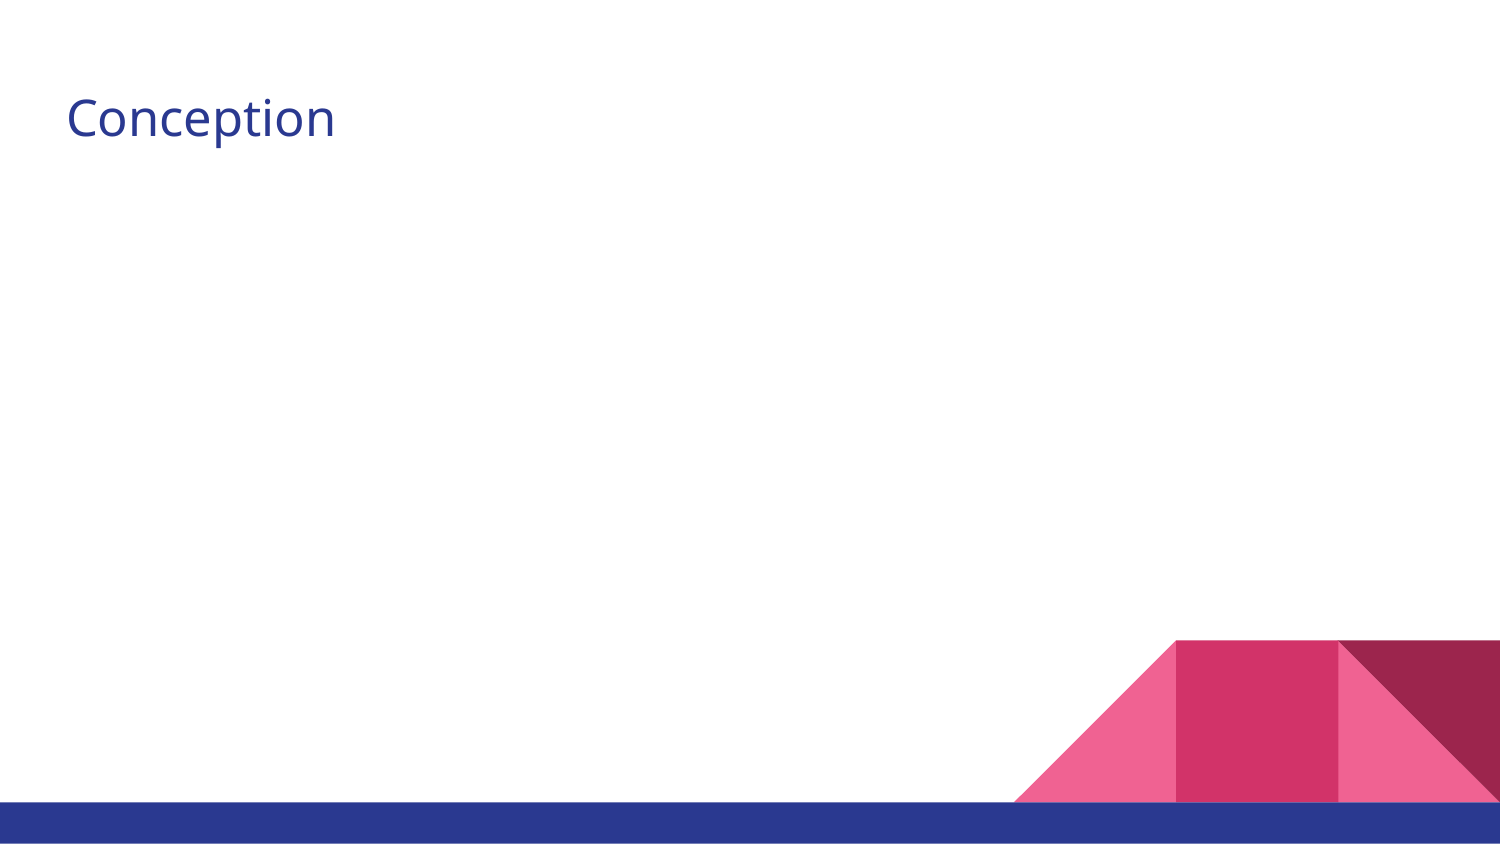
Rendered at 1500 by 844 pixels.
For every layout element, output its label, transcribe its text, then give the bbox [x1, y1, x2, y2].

title Conception [51, 67, 1449, 167]
